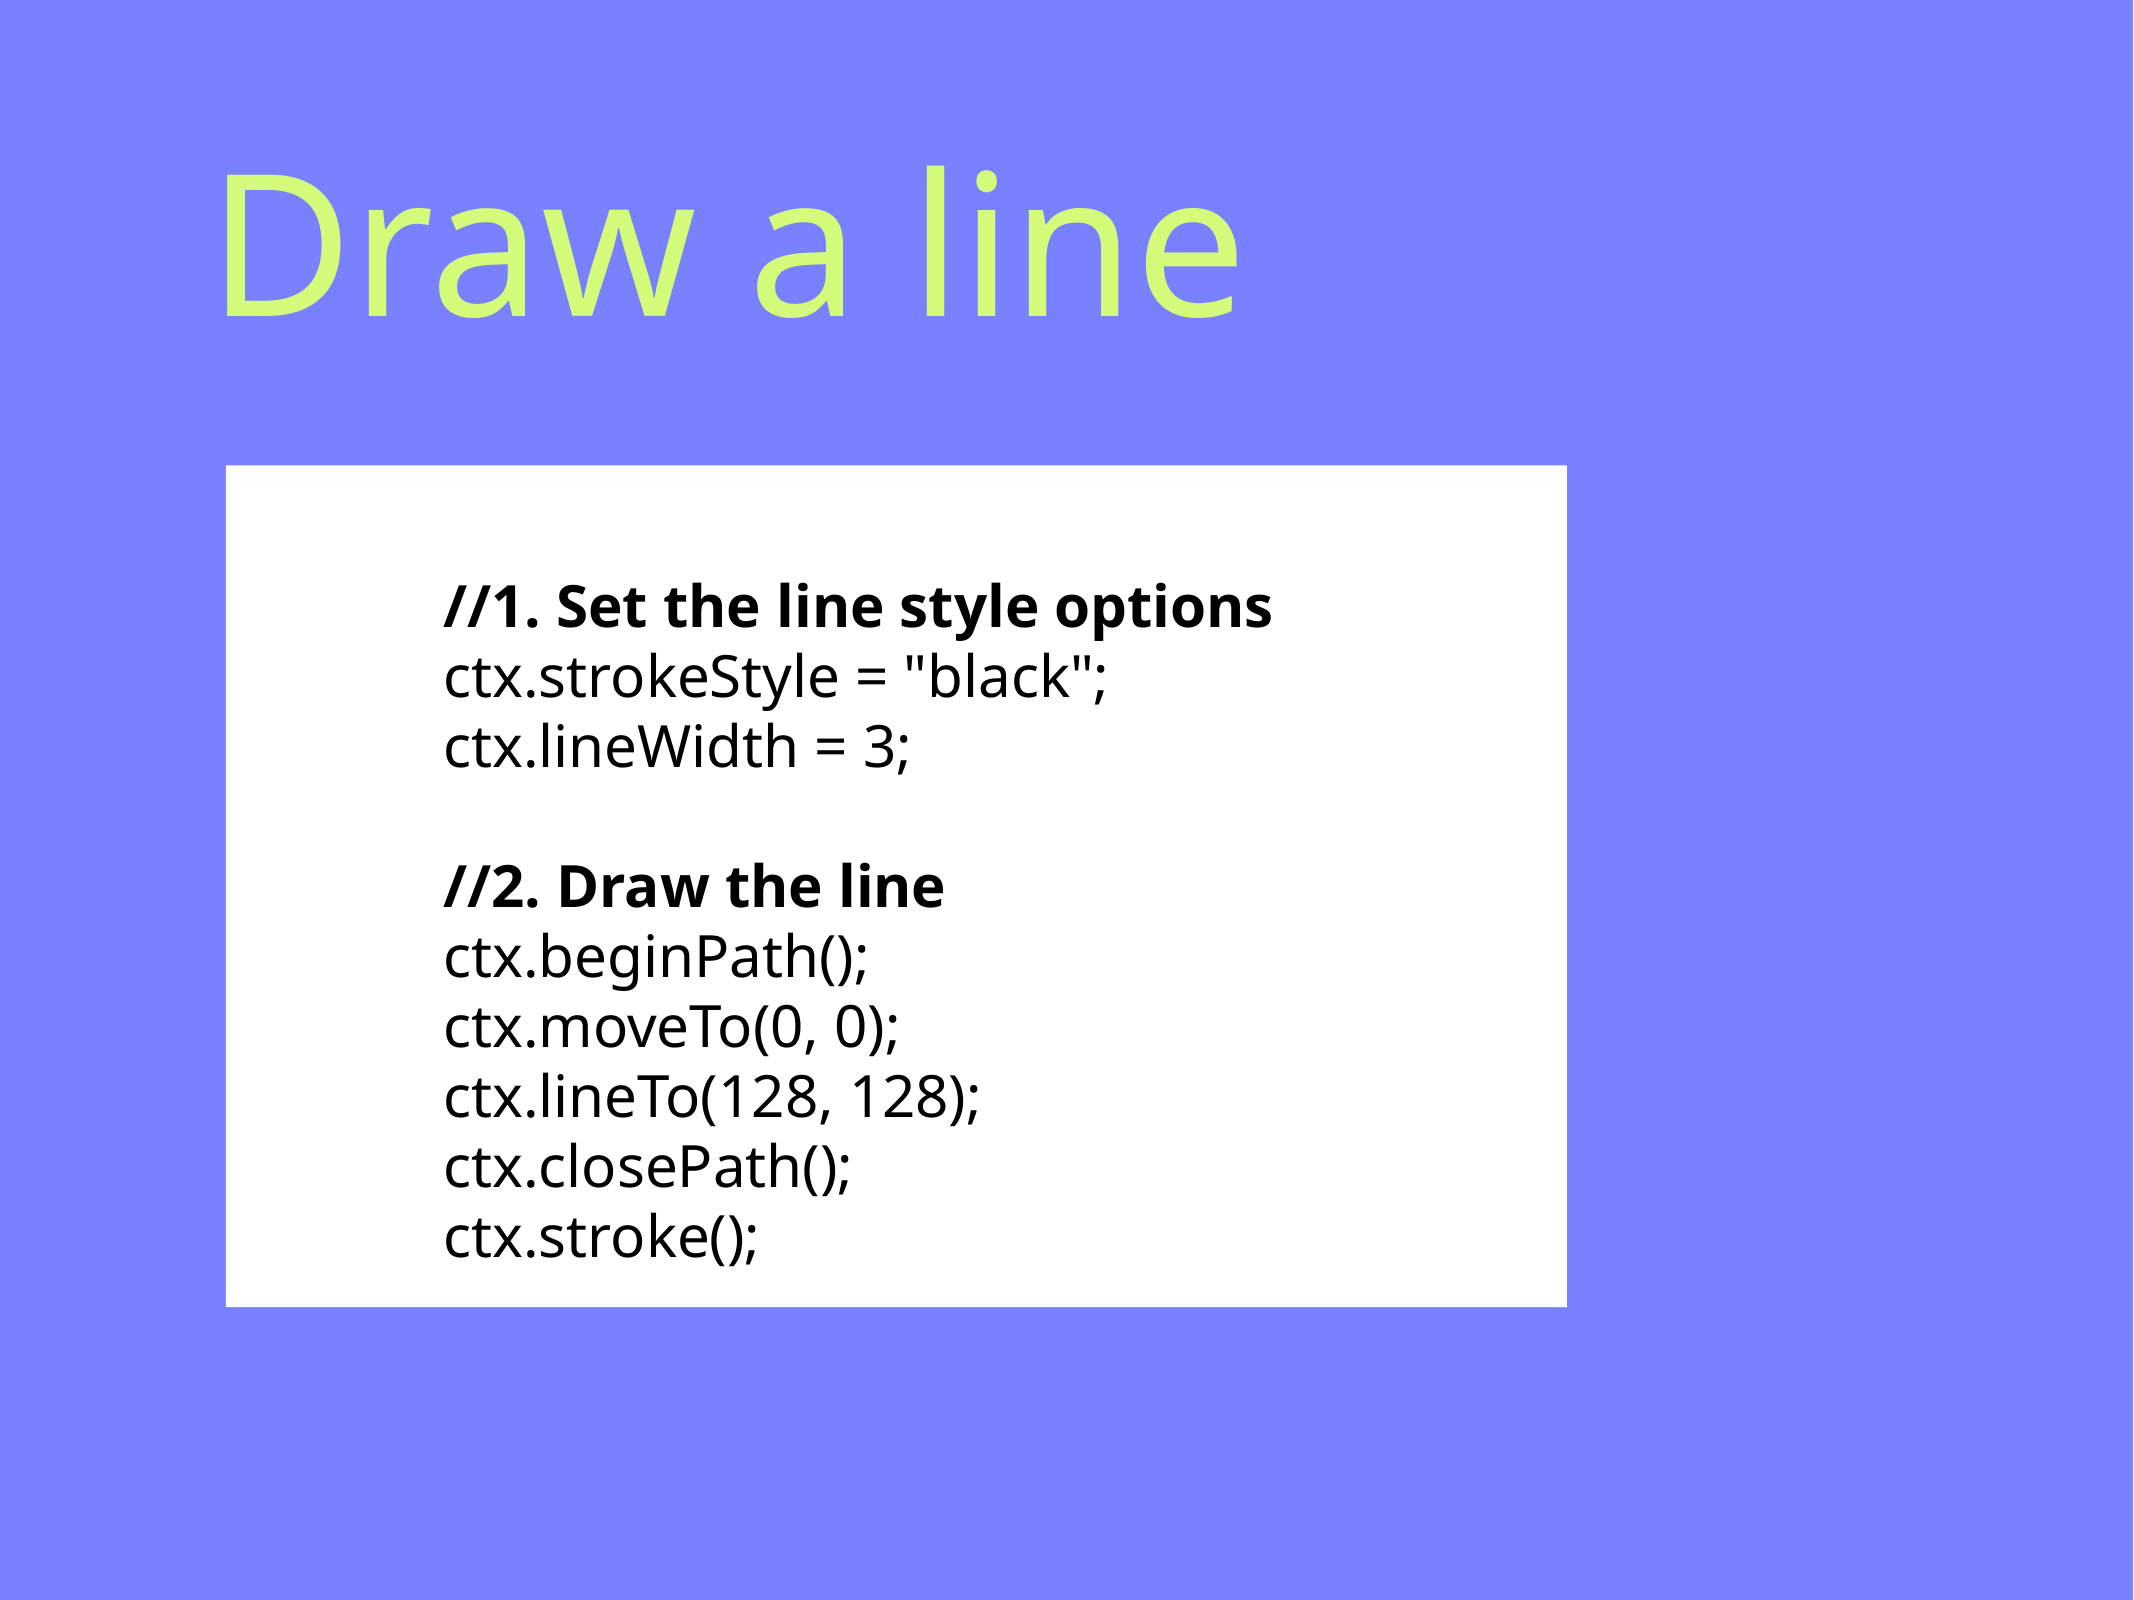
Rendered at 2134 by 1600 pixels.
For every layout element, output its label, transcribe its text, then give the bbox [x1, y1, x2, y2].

text_box [225, 465, 1567, 1308]
title Draw a line [207, 0, 1926, 357]
text_box //1. Set the line style options ctx.strokeStyle = "black"; ctx.lineWidth = 3; //2. Draw the line ctx.beginPath(); ctx.moveTo(0, 0); ctx.lineTo(128, 128); ctx.closePath(); ctx.stroke(); [435, 560, 1358, 1348]
